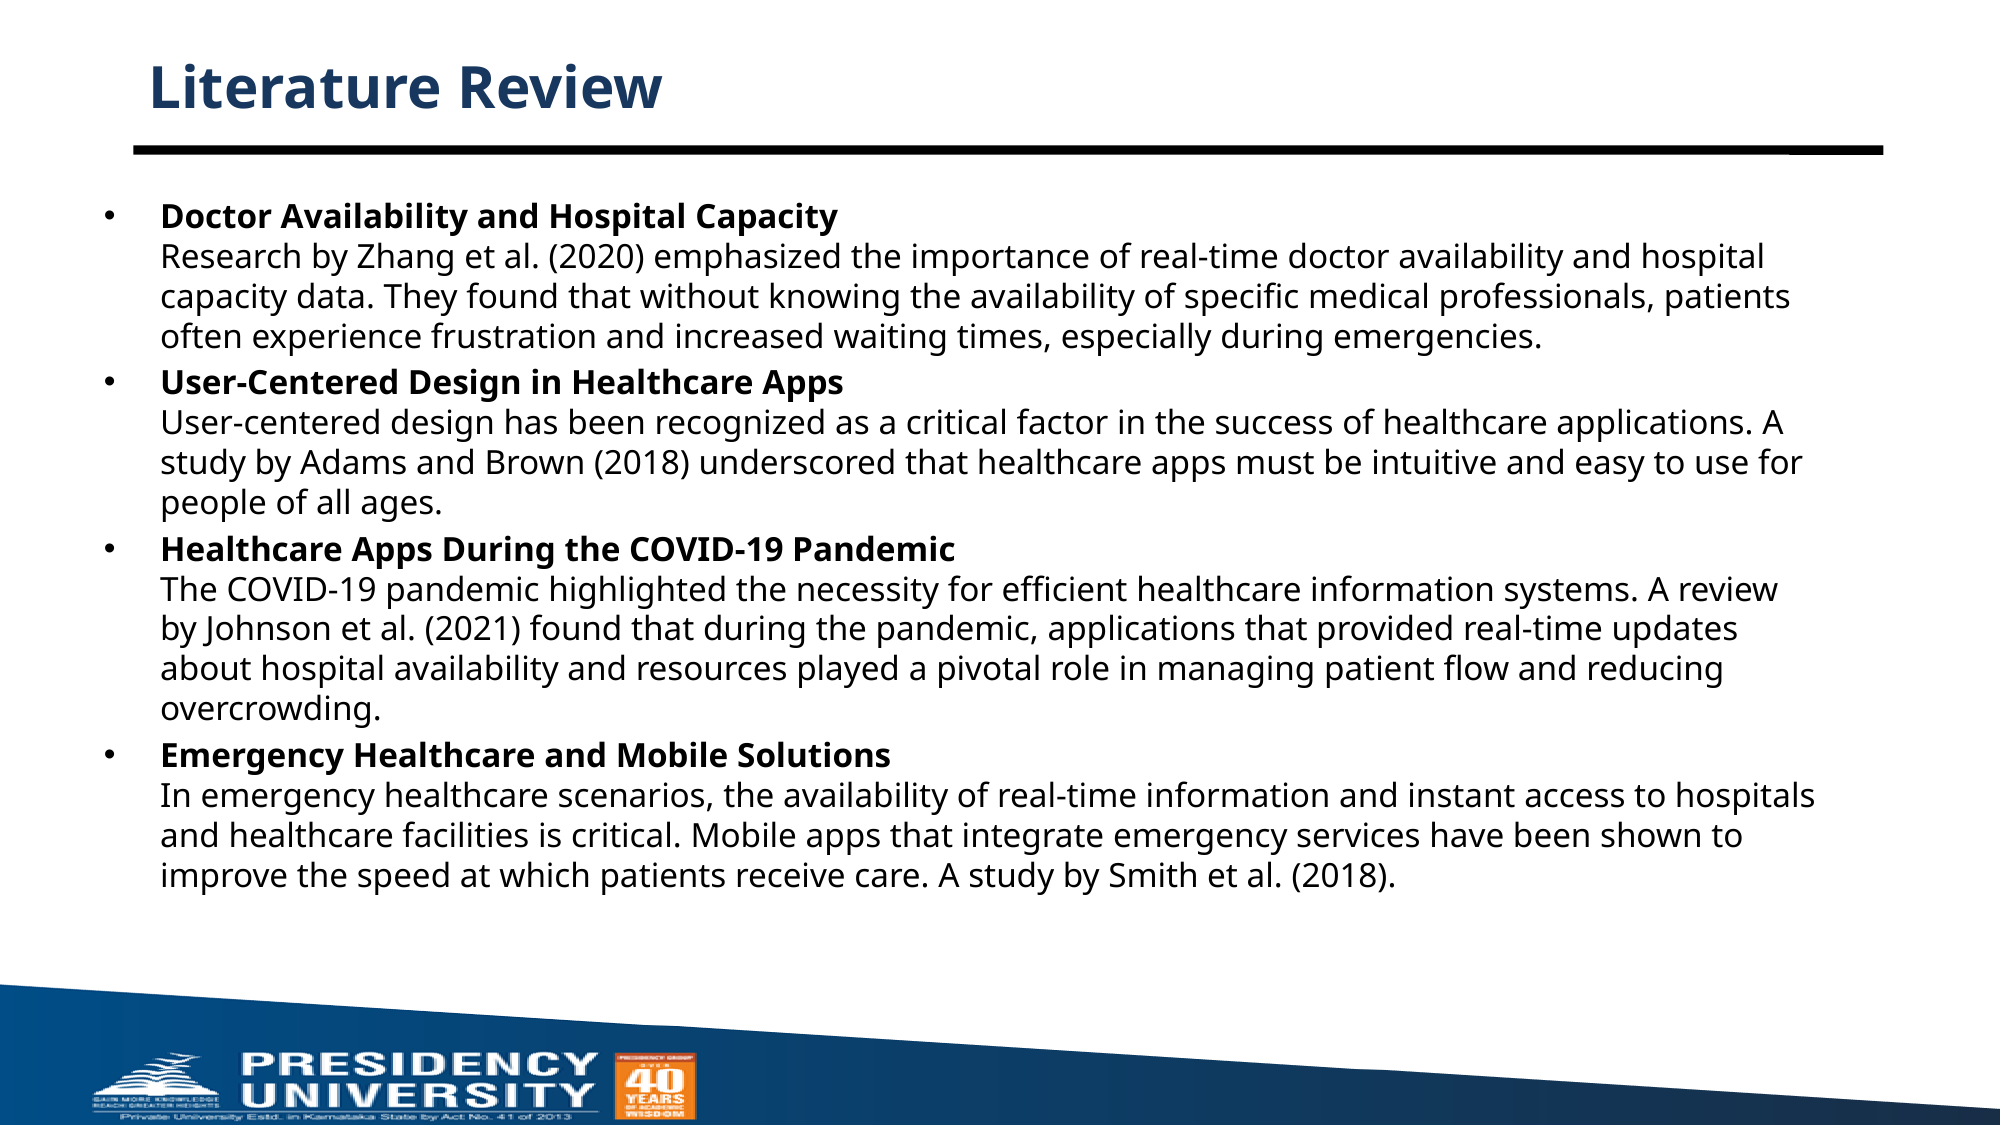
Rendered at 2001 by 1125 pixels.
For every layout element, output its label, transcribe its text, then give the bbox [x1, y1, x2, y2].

title Literature Review [133, 45, 1884, 125]
list Doctor Availability and Hospital Capacity Research by Zhang et al. (2020) emphasized the importance of real-time doctor availability and hospital capacity data. They found that without knowing the availability of specific medical professionals, patients often experience frustration and increased waiting times, especially during emergencies. User-Centered Design in Healthcare Apps User-centered design has been recognized as a critical factor in the success of healthcare applications. A study by Adams and Brown (2018) underscored that healthcare apps must be intuitive and easy to use for people of all ages. Healthcare Apps During the COVID-19 Pandemic The COVID-19 pandemic highlighted the necessity for efficient healthcare information systems. A review by Johnson et al. (2021) found that during the pandemic, applications that provided real-time updates about hospital availability and resources played a pivotal role in managing patient flow and reducing overcrowding. Emergency Healthcare and Mobile Solutions In emergency healthcare scenarios, the availability of real-time information and instant access to hospitals and healthcare facilities is critical. Mobile apps that integrate emergency services have been shown to improve the speed at which patients receive care. A study by Smith et al. (2018). [88, 187, 1839, 1000]
picture [0, 982, 2000, 1125]
